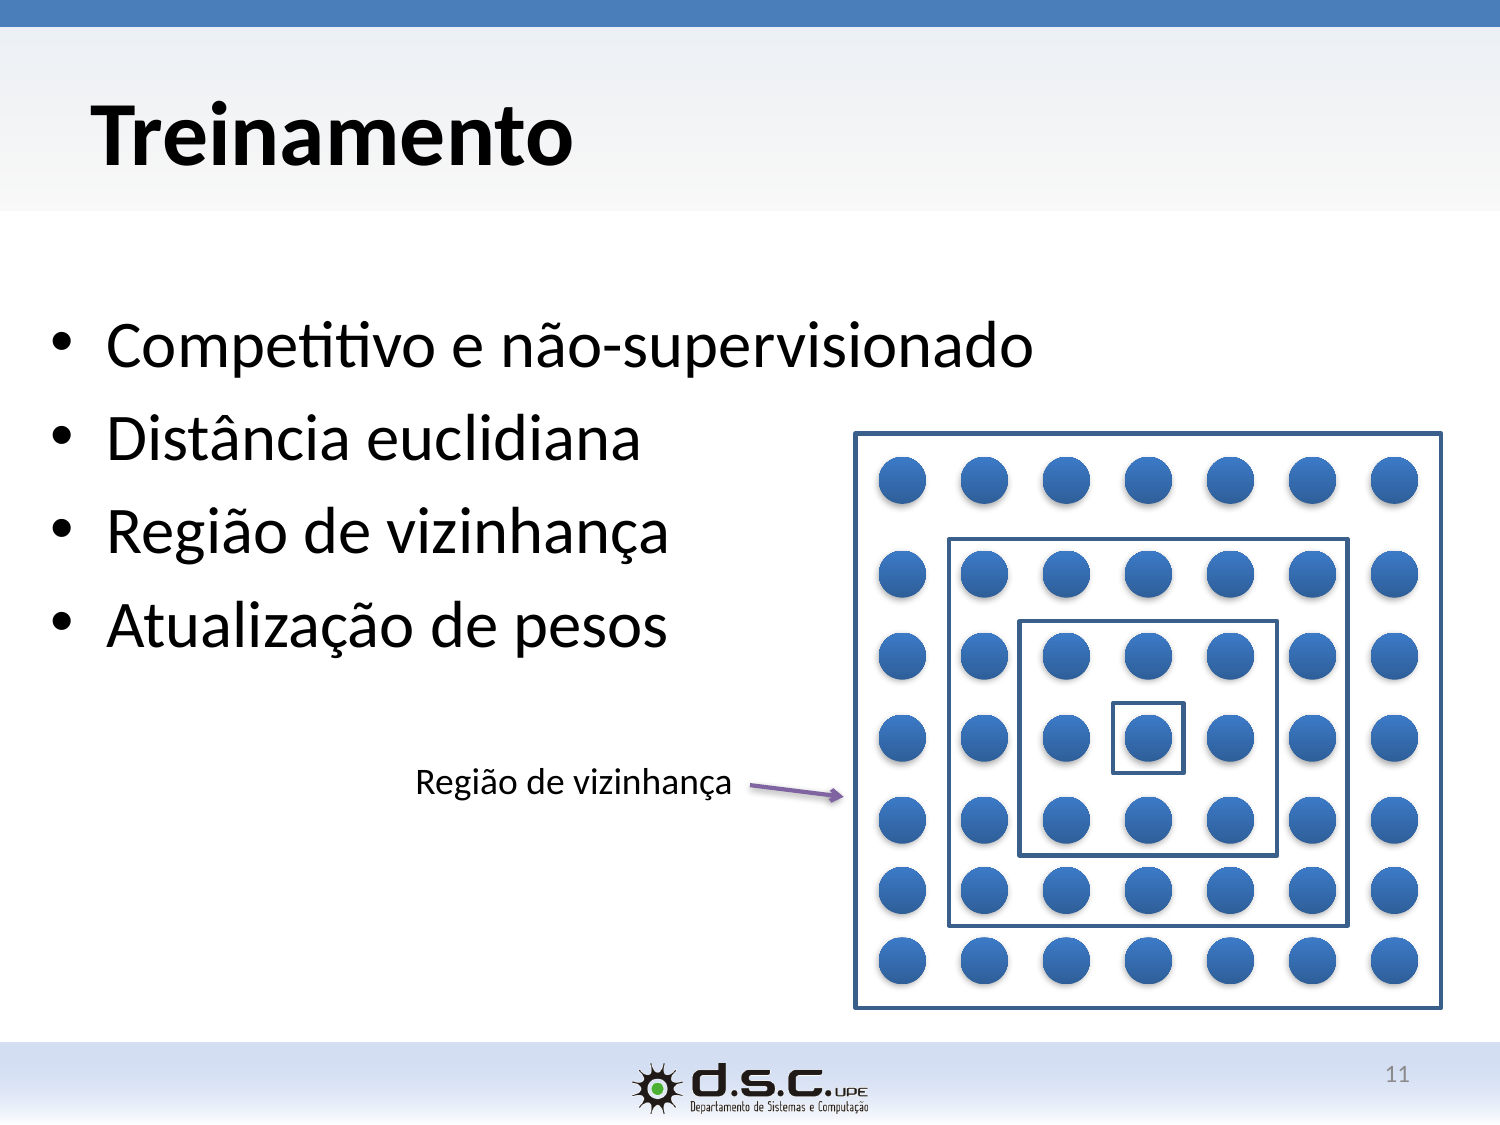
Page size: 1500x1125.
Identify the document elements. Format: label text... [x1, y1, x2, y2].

text_box [1017, 619, 1279, 858]
slide_number 11 [1074, 1042, 1425, 1103]
text_box [1111, 701, 1186, 775]
picture [632, 1063, 868, 1114]
text_box [853, 431, 1443, 1010]
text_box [749, 784, 844, 797]
text_box [947, 537, 1350, 928]
title Treinamento [75, 35, 1425, 223]
list Competitivo e não-supervisionado Distância euclidiana Região de vizinhança Atualização de pesos [35, 292, 1386, 1036]
text_box Região de vizinhança [363, 749, 786, 810]
